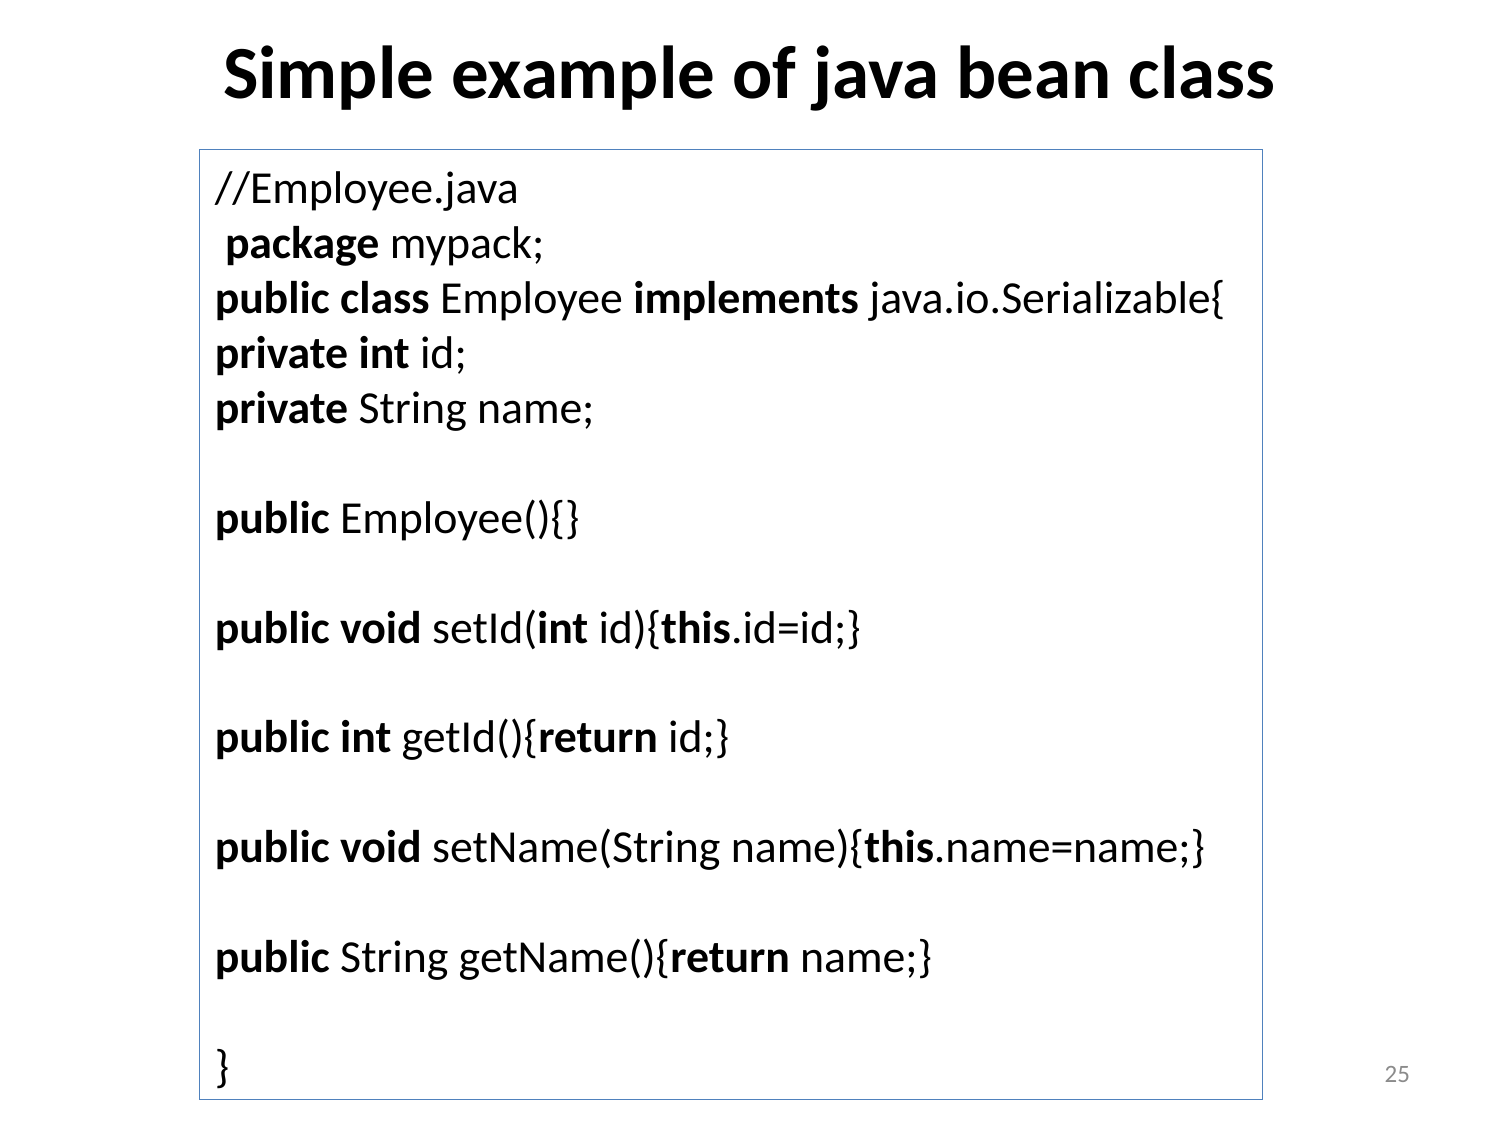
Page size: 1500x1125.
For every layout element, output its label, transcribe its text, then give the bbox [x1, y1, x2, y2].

title Simple example of java bean class [75, 0, 1425, 138]
text_box //Employee.java package mypack; public class Employee implements java.io.Serializable{ private int id; private String name; public Employee(){} public void setId(int id){this.id=id;} public int getId(){return id;} public void setName(String name){this.name=name;} public String getName(){return name;} } [199, 149, 1263, 1100]
slide_number 25 [1074, 1042, 1425, 1103]
